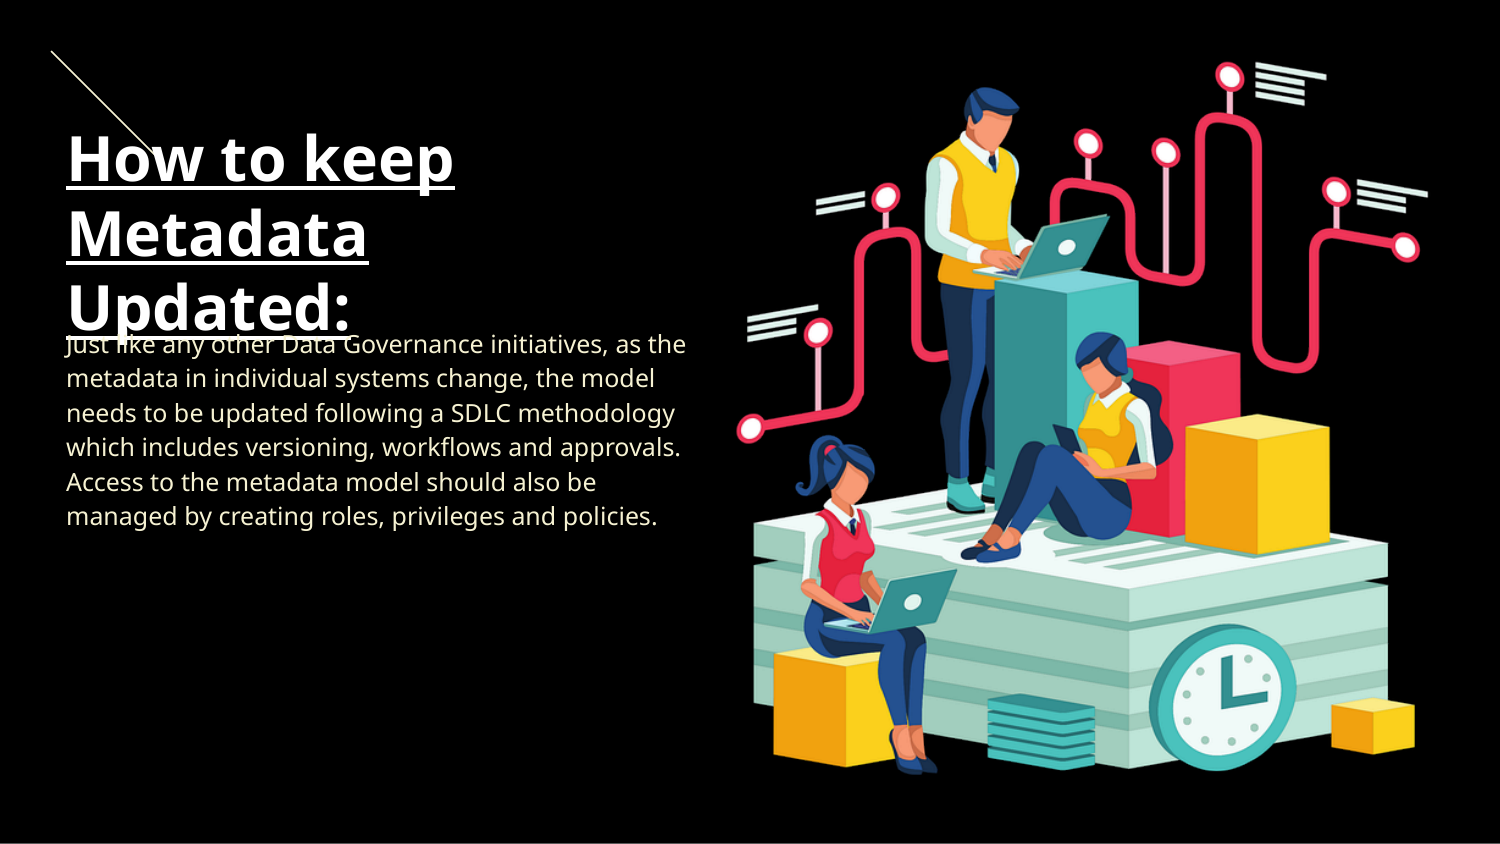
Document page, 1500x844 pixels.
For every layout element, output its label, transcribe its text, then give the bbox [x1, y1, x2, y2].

title How to keep Metadata Updated: [51, 160, 643, 302]
list Just like any other Data Governance initiatives, as the metadata in individual systems change, the model needs to be updated following a SDLC methodology which includes versioning, workflows and approvals. Access to the metadata model should also be managed by creating roles, privileges and policies. [51, 308, 705, 830]
picture [648, 31, 1500, 813]
